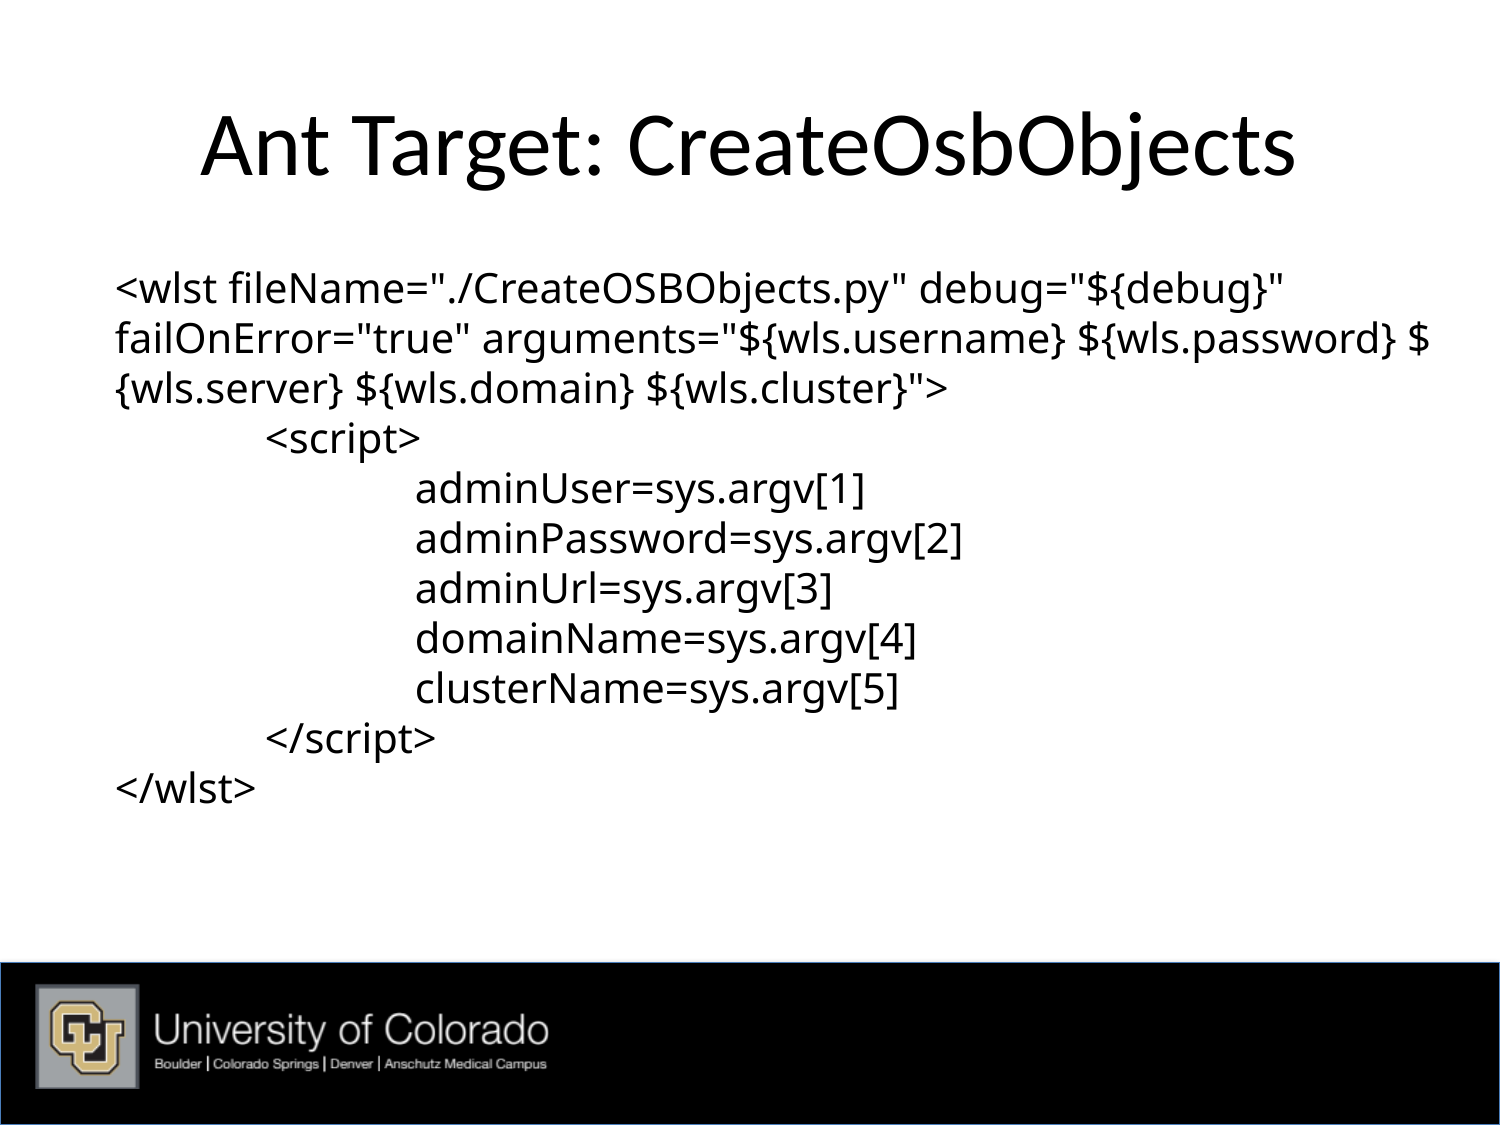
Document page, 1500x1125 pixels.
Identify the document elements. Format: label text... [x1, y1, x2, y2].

text_box [0, 962, 1500, 1125]
text_box <wlst fileName="./CreateOSBObjects.py" debug="${debug}" failOnError="true" arguments="${wls.username} ${wls.password} ${wls.server} ${wls.domain} ${wls.cluster}"> <script> adminUser=sys.argv[1] adminPassword=sys.argv[2] adminUrl=sys.argv[3] domainName=sys.argv[4] clusterName=sys.argv[5] </script> </wlst> [99, 254, 1450, 869]
picture [35, 983, 549, 1090]
title Ant Target: CreateOsbObjects [75, 45, 1425, 233]
